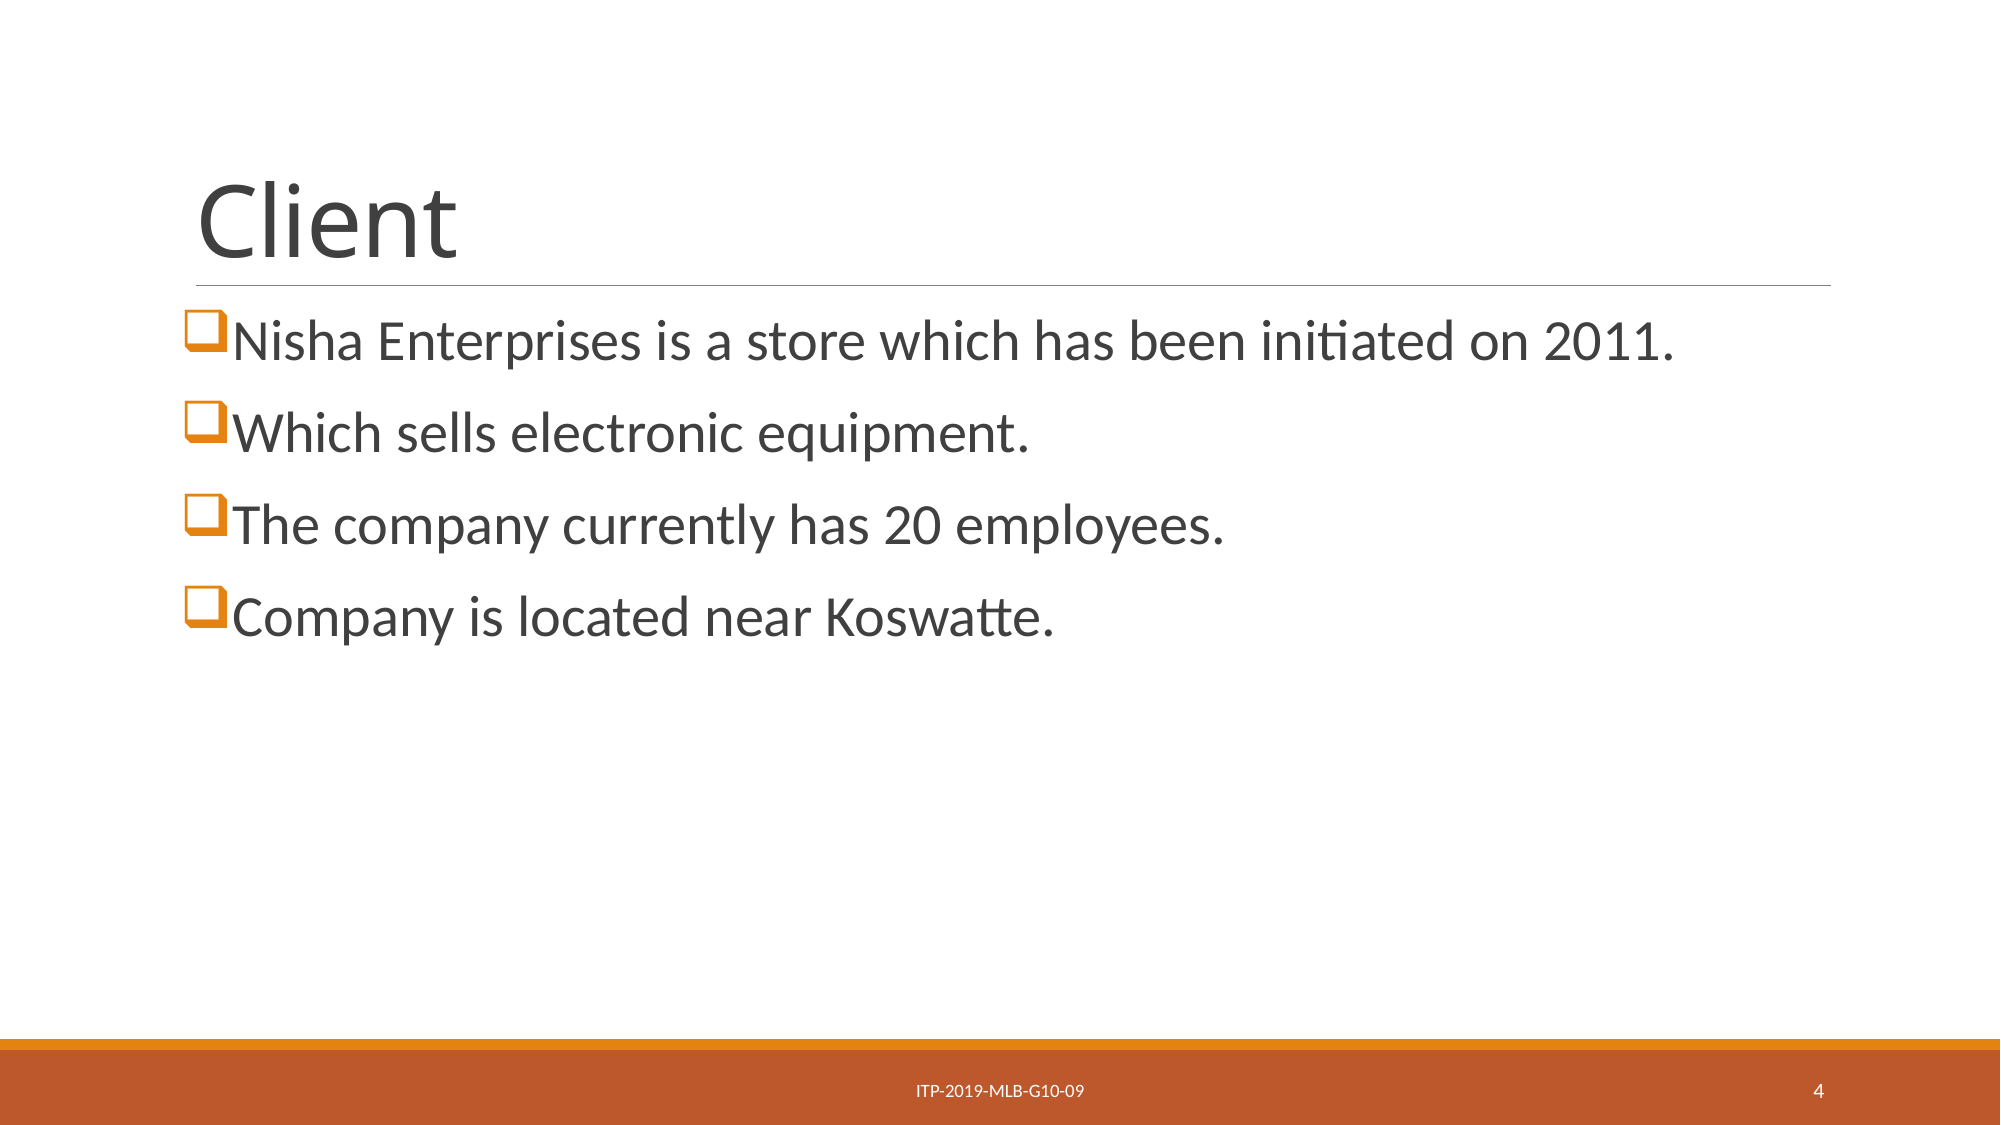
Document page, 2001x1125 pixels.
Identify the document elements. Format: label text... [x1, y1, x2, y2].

title Client [180, 47, 1830, 285]
footer ITP-2019-MLB-G10-09 [604, 1059, 1396, 1120]
slide_number 4 [1624, 1059, 1840, 1120]
list Nisha Enterprises is a store which has been initiated on 2011. Which sells electronic equipment. The company currently has 20 employees. Company is located near Koswatte. [180, 302, 1830, 963]
